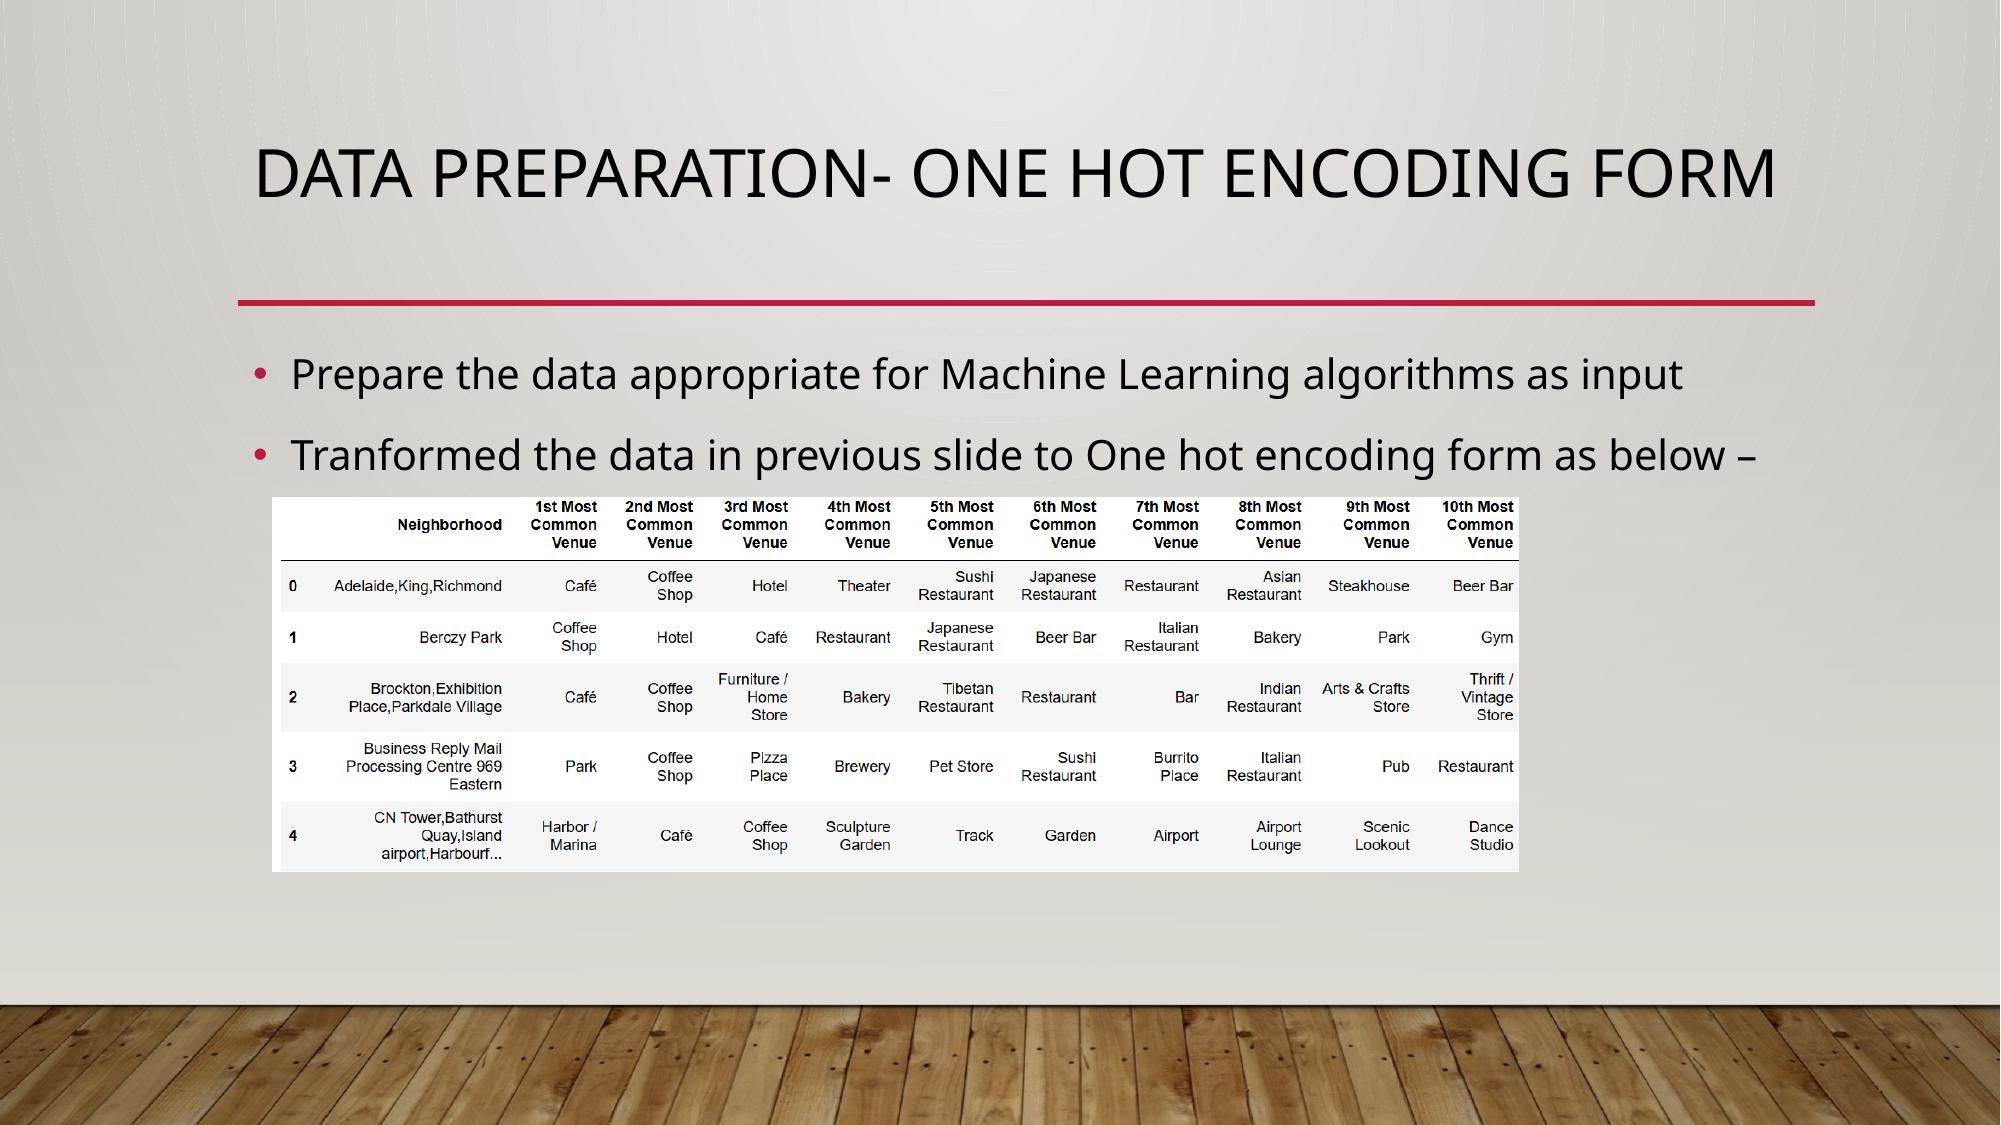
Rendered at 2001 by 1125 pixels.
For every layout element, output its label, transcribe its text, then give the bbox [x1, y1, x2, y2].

picture [272, 497, 1519, 872]
picture [0, 1005, 2000, 1125]
list Prepare the data appropriate for Machine Learning algorithms as input Tranformed the data in previous slide to One hot encoding form as below – [238, 330, 1814, 897]
title Data preparation- one hot encoding form [238, 131, 1814, 305]
